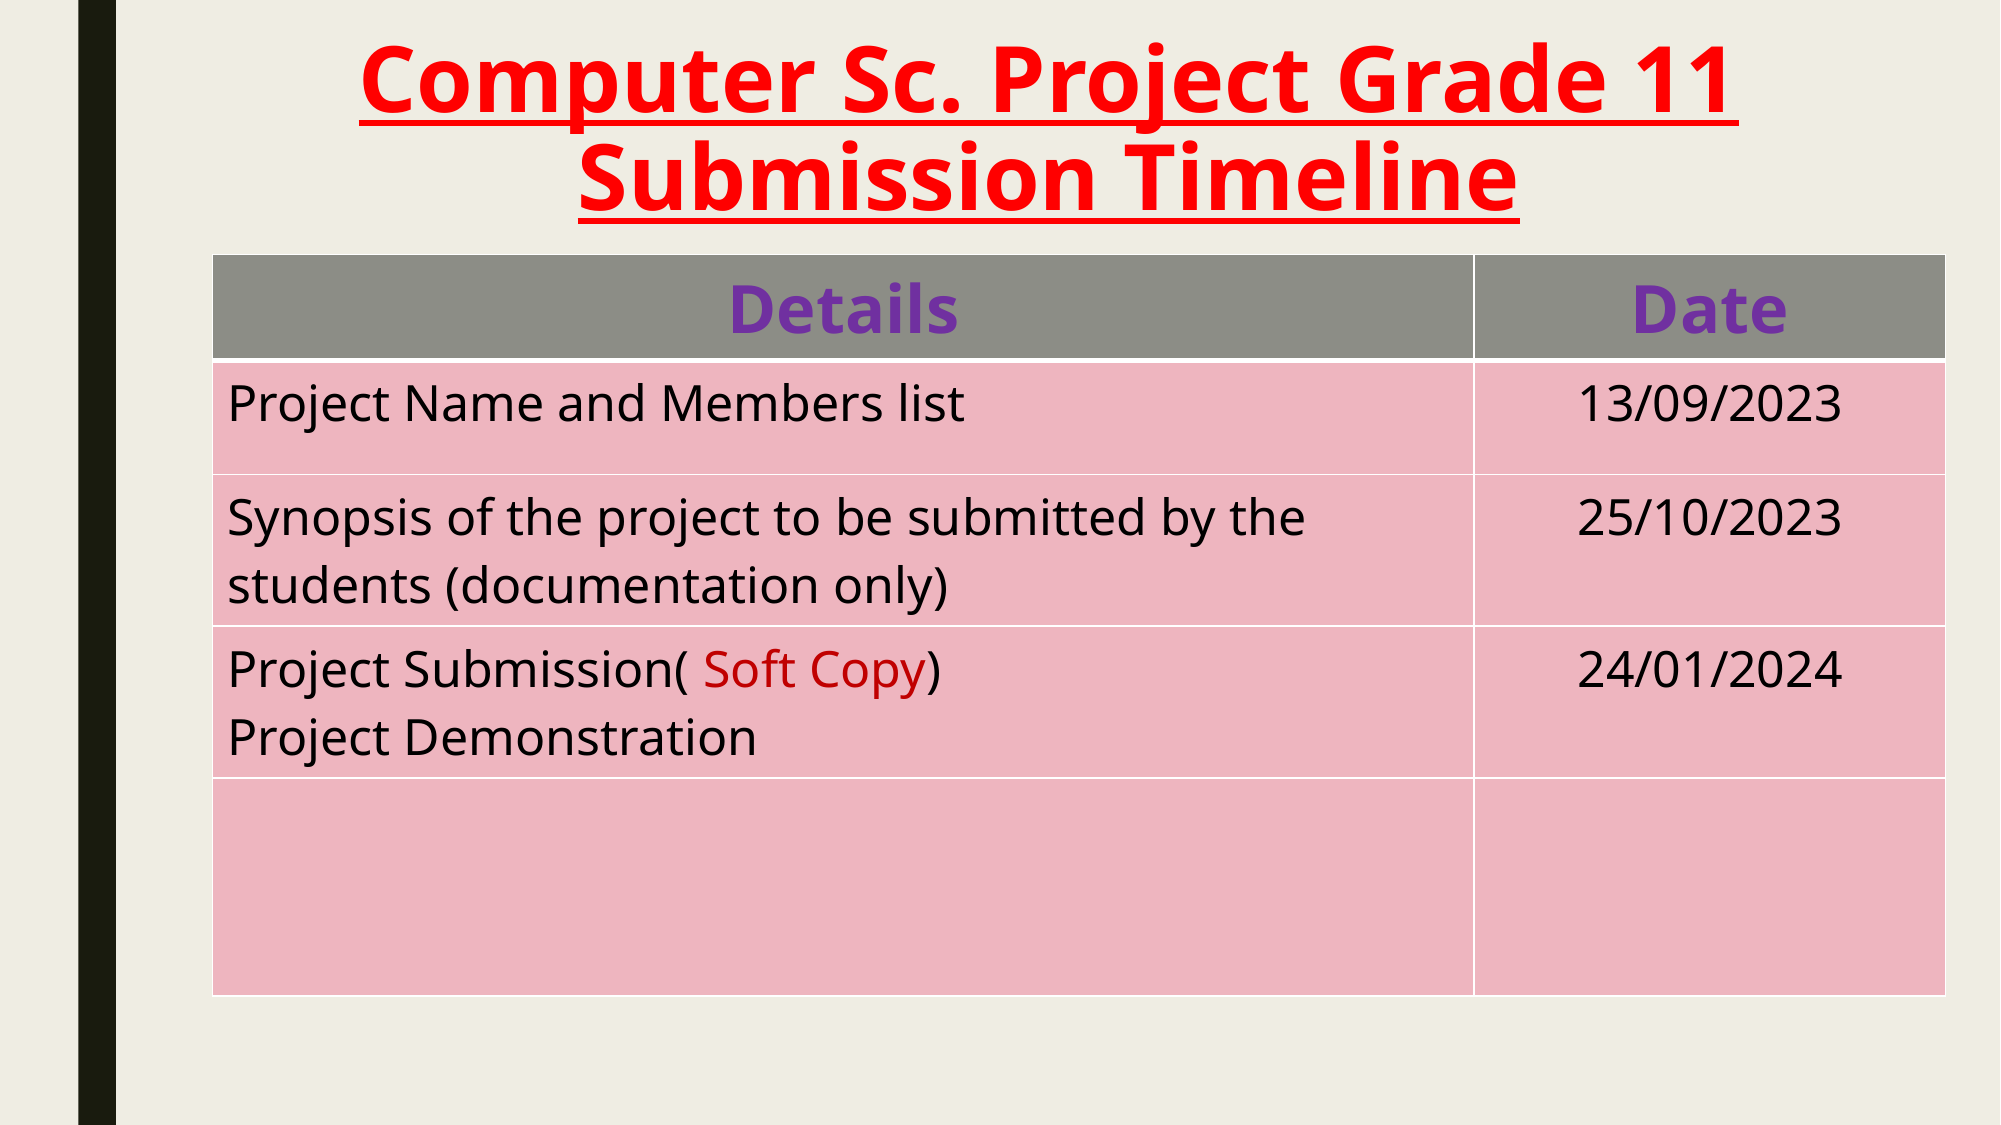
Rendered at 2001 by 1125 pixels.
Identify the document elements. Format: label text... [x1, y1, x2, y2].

title Computer Sc. Project Grade 11 Submission Timeline [261, 27, 1837, 254]
table_cell 25/10/2023 [1475, 475, 1945, 625]
table_cell [1475, 779, 1945, 995]
table_header Date [1475, 255, 1945, 358]
table_header Details [213, 255, 1473, 358]
table_cell Synopsis of the project to be submitted by the students (documentation only) [213, 475, 1473, 625]
table_cell 24/01/2024 [1475, 627, 1945, 777]
table_cell [213, 779, 1473, 995]
table_cell Project Name and Members list [213, 363, 1473, 474]
table_cell Project Submission( Soft Copy) Project Demonstration [213, 627, 1473, 777]
table_cell 13/09/2023 [1475, 363, 1945, 474]
